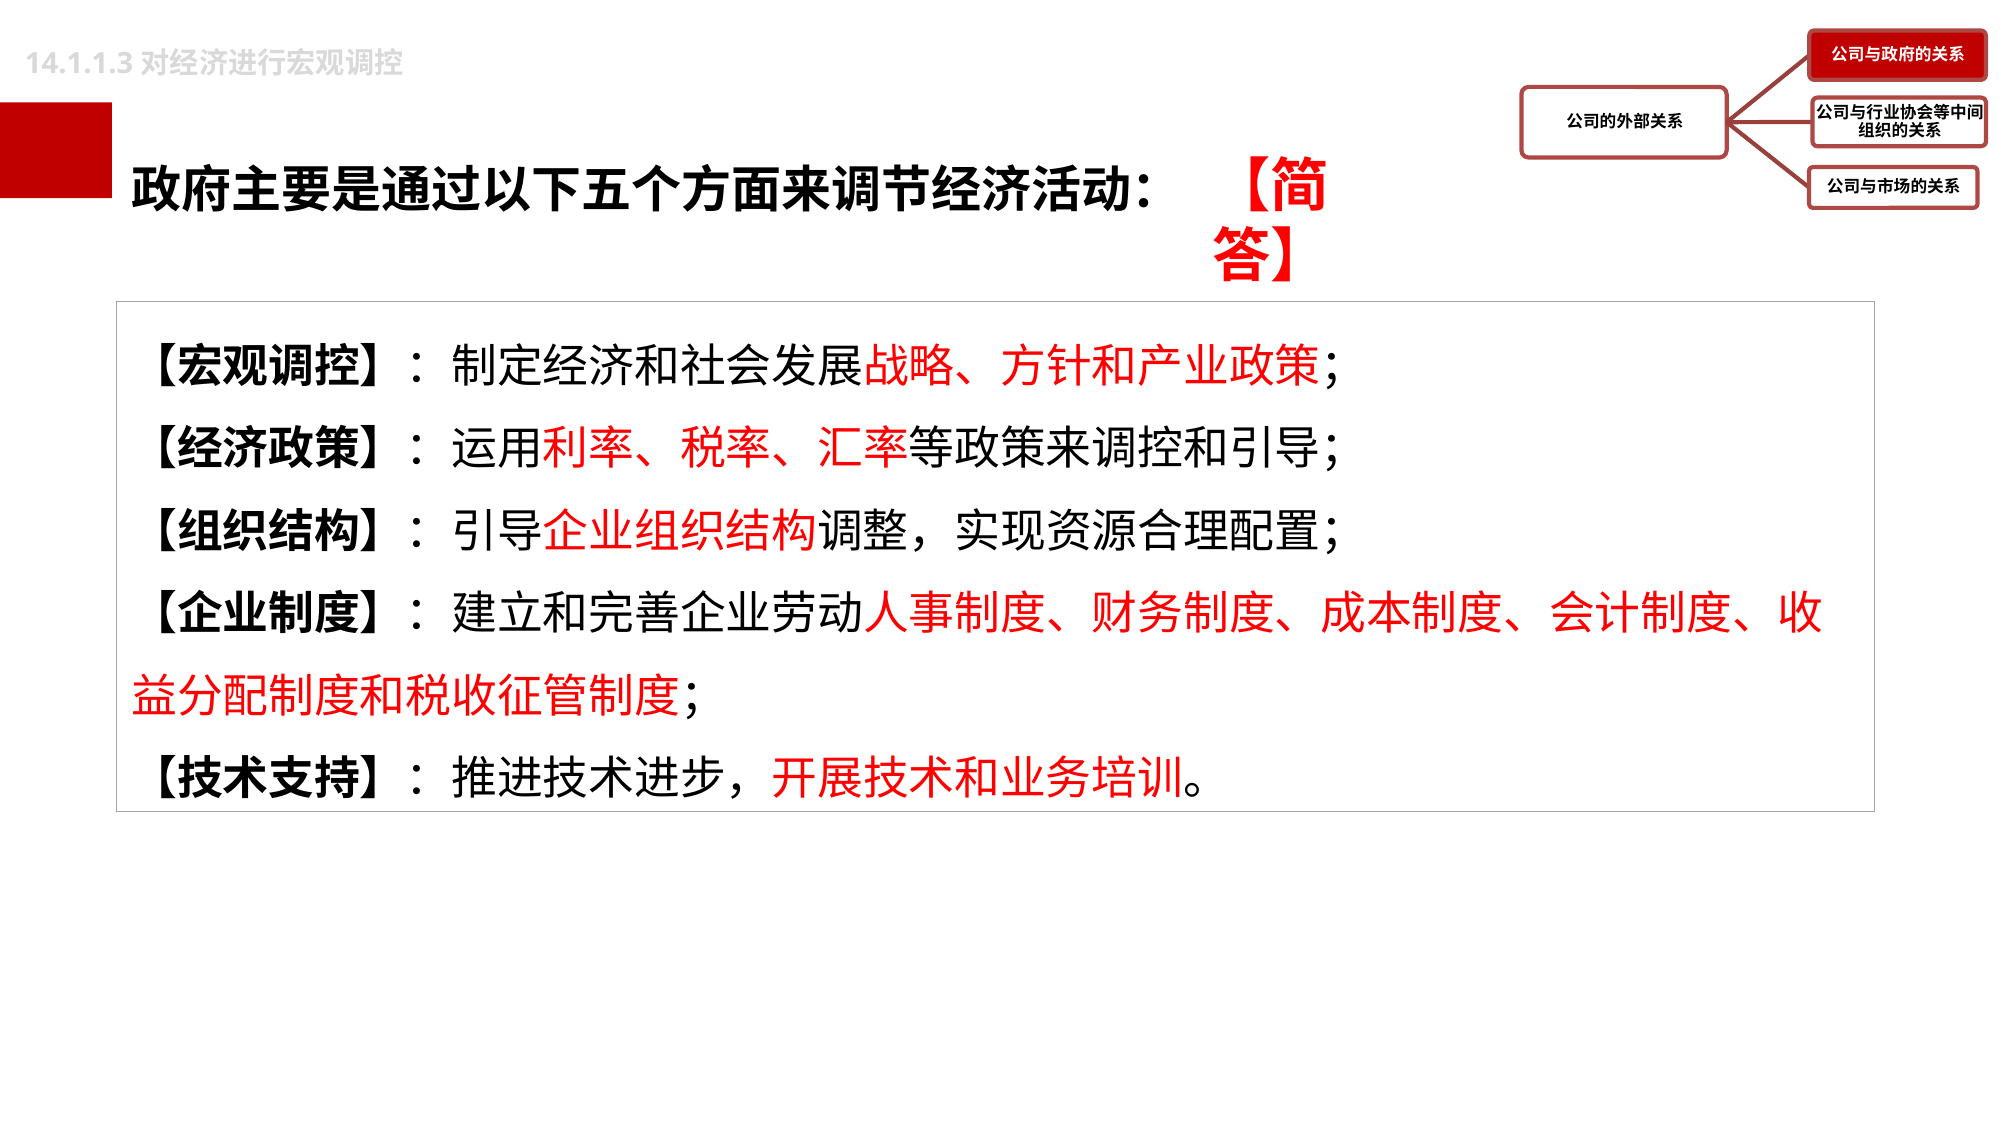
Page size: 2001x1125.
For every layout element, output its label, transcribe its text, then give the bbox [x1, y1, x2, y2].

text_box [1521, 19, 1987, 227]
text_box 政府主要是通过以下五个方面来调节经济活动： [116, 120, 1516, 225]
text_box 14.1.1.3对经济进行宏观调控 [10, 36, 419, 87]
text_box 【宏观调控】：制定经济和社会发展战略、方针和产业政策； 【经济政策】：运用利率、税率、汇率等政策来调控和引导； 【组织结构】：引导企业组织结构调整，实现资源合理配置； 【企业制度】：建立和完善企业劳动人事制度、财务制度、成本制度、会计制度、收益分配制度和税收征管制度； 【技术支持】：推进技术进步，开展技术和业务培训。 [116, 301, 1875, 812]
text_box 【简答】 [1197, 140, 1417, 295]
